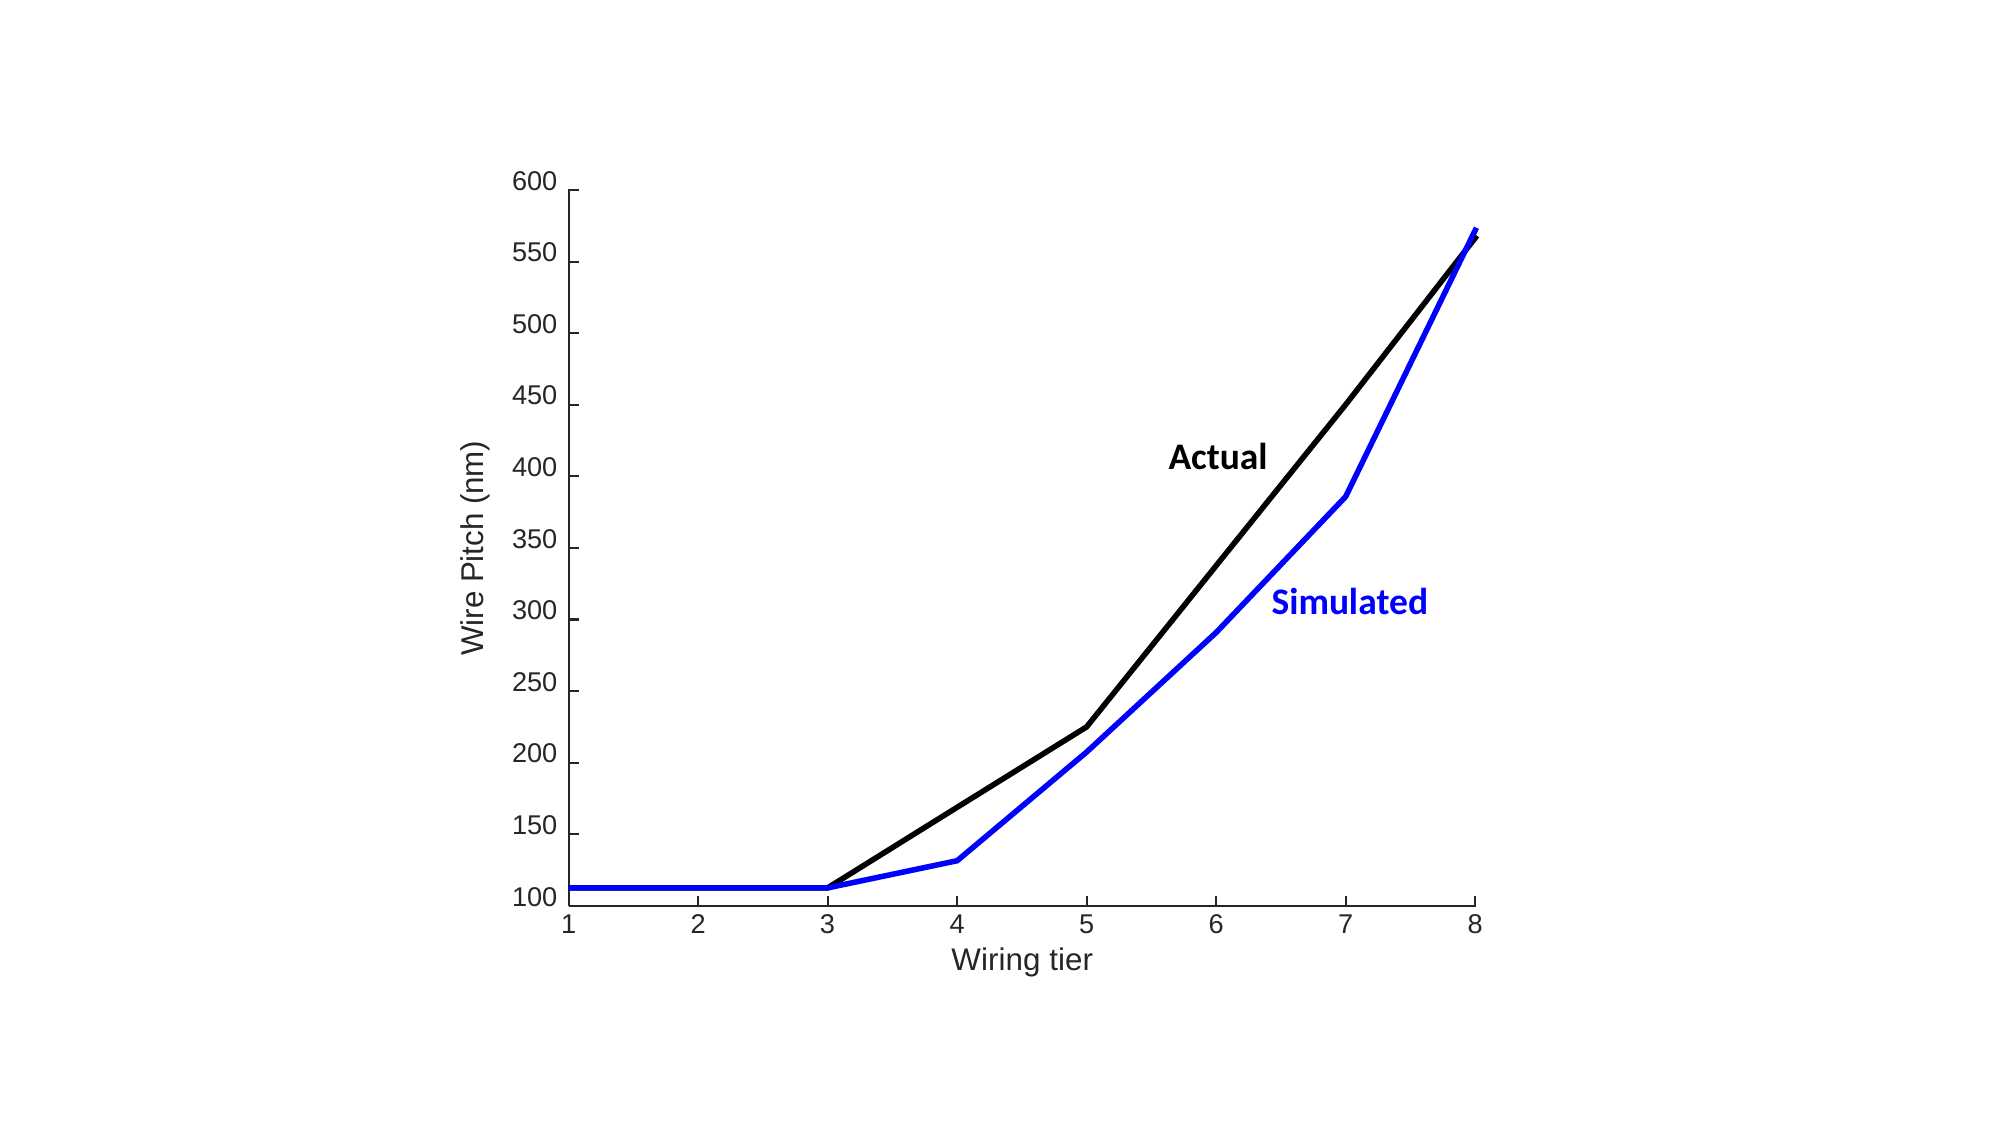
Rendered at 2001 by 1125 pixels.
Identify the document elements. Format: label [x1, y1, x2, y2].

text_box [416, 125, 1584, 1000]
